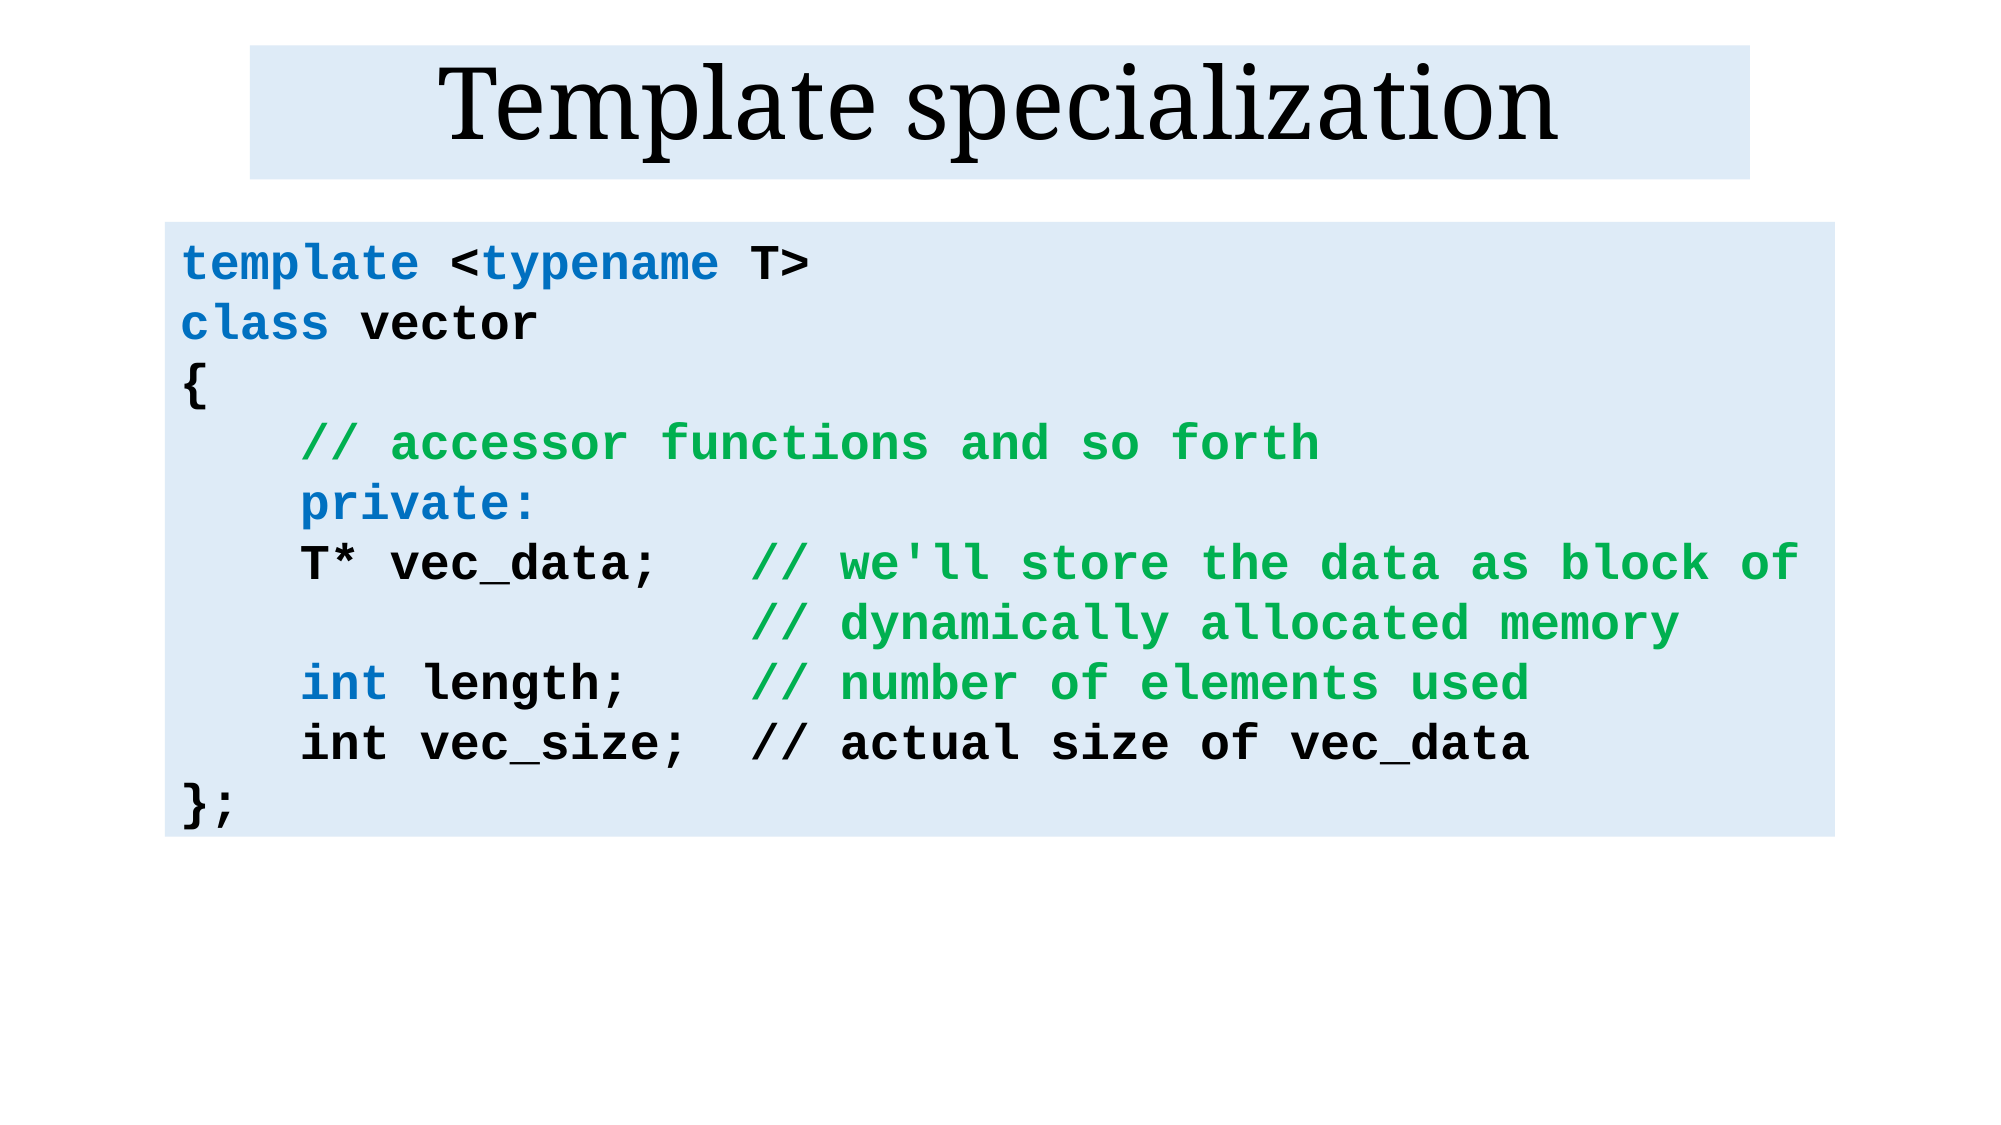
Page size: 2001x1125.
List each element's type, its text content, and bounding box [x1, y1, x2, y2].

text_box template <typename T> class vector { // accessor functions and so forth private: T* vec_data; // we'll store the data as block of // dynamically allocated memory int length; // number of elements used int vec_size; // actual size of vec_data }; [164, 221, 1835, 837]
text_box Template specialization [249, 45, 1750, 180]
